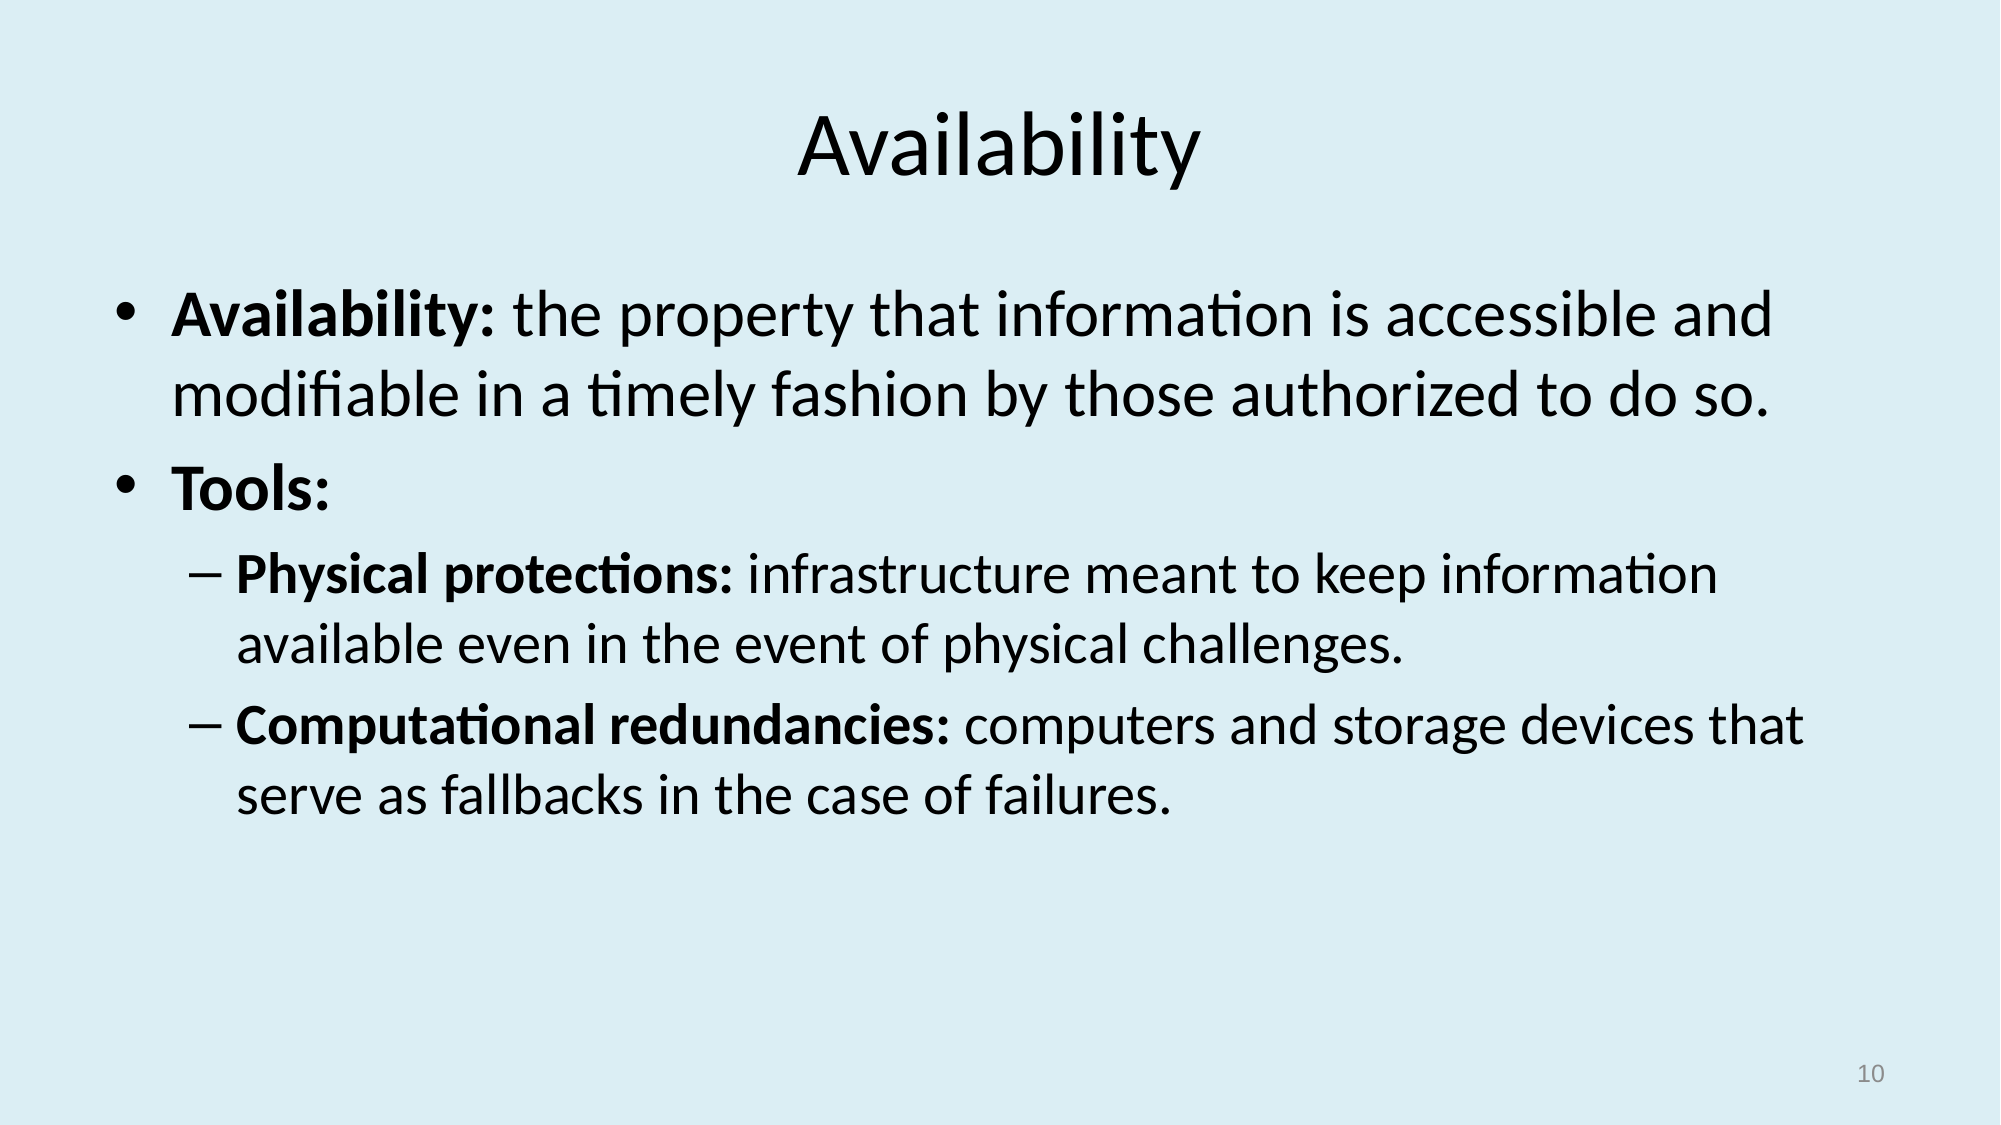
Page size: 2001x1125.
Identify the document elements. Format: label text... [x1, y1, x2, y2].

title Availability [99, 45, 1900, 233]
list Availability: the property that information is accessible and modifiable in a timely fashion by those authorized to do so. Tools: Physical protections: infrastructure meant to keep information available even in the event of physical challenges. Computational redundancies: computers and storage devices that serve as fallbacks in the case of failures. [99, 262, 1900, 1005]
slide_number 10 [1433, 1042, 1900, 1103]
